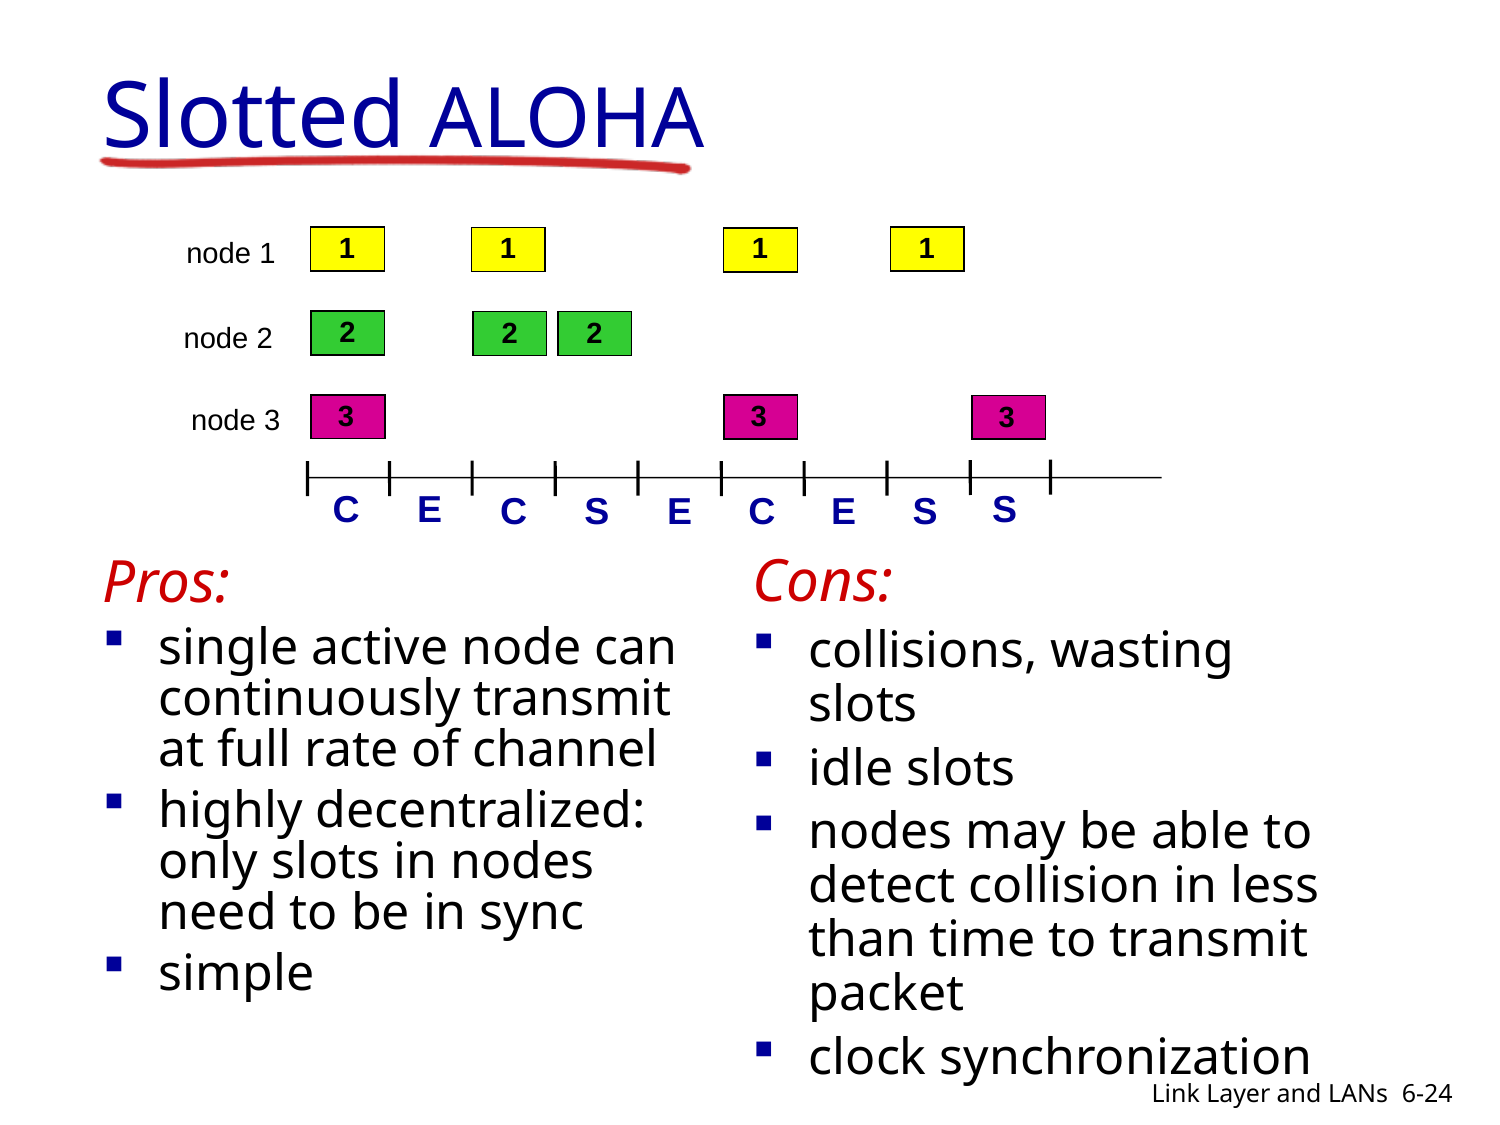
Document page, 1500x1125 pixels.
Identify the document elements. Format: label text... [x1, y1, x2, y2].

title Slotted ALOHA [87, 17, 901, 205]
picture [97, 150, 698, 180]
footer Link Layer and LANs [1045, 1069, 1404, 1110]
list Pros: single active node can continuously transmit at full rate of channel highly decentralized: only slots in nodes need to be in sync simple [87, 547, 713, 1073]
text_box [168, 221, 1162, 540]
list Cons: collisions, wasting slots idle slots nodes may be able to detect collision in less than time to transmit packet clock synchronization [737, 543, 1363, 1069]
slide_number 6-24 [1387, 1069, 1478, 1115]
